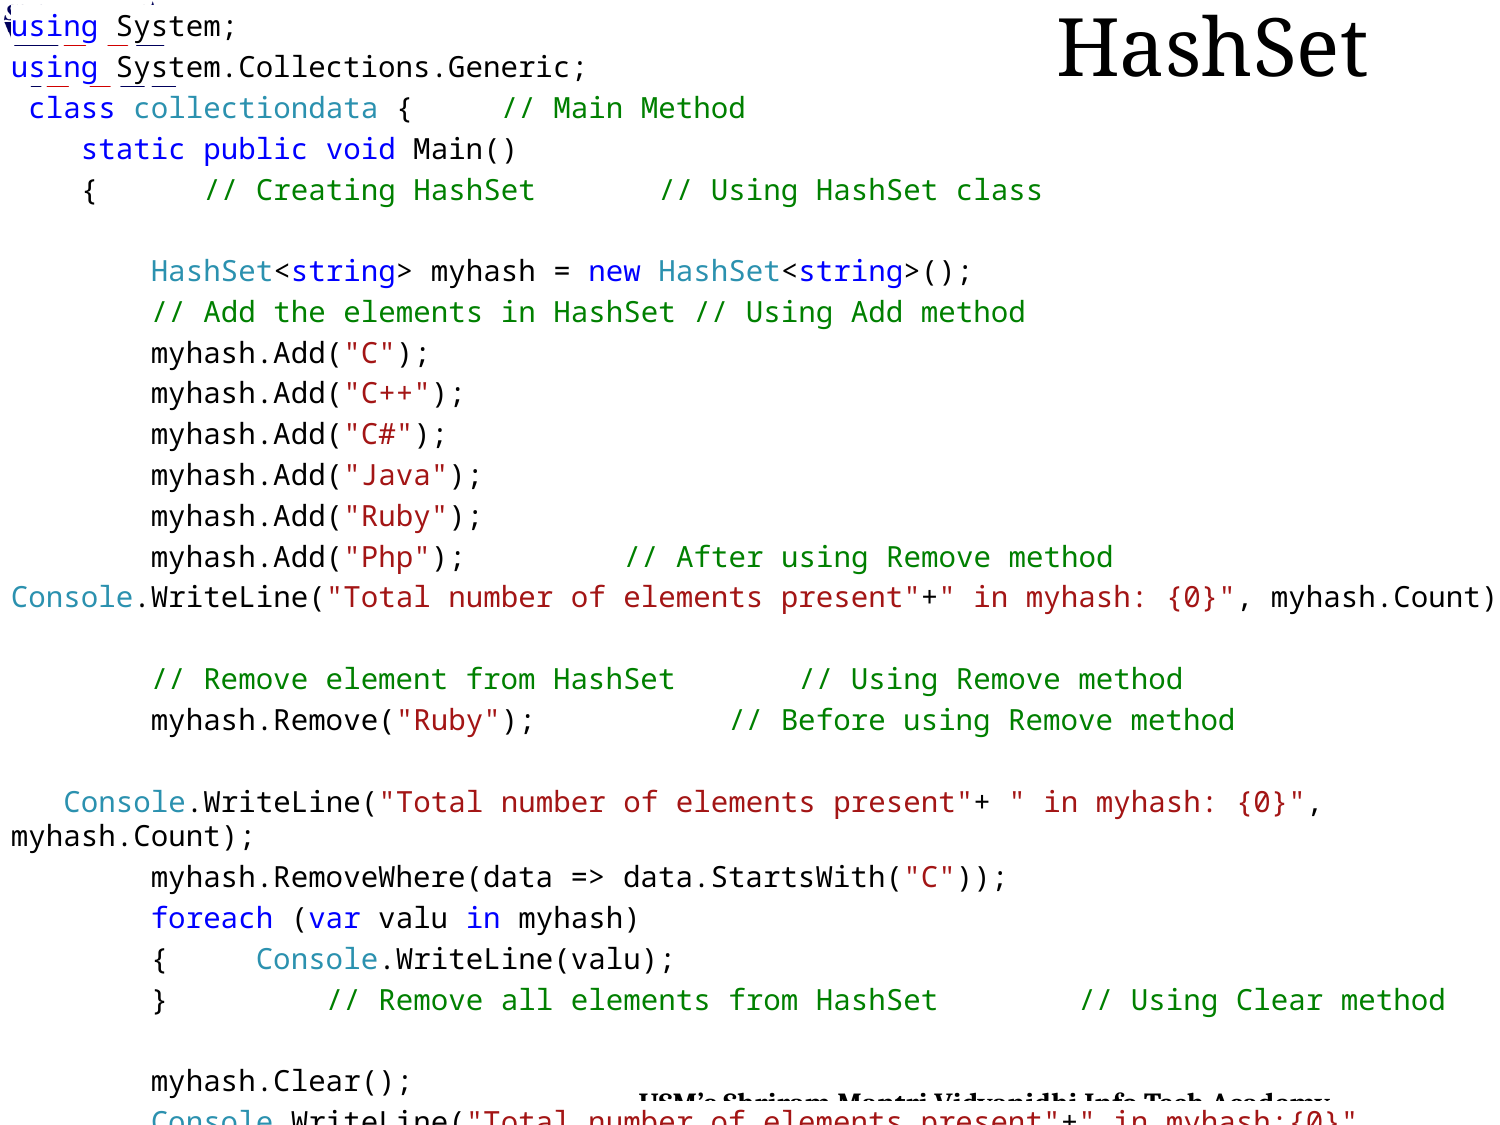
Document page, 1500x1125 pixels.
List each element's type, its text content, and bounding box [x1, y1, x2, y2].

list using System; using System.Collections.Generic; class collectiondata { // Main Method static public void Main() { // Creating HashSet // Using HashSet class HashSet<string> myhash = new HashSet<string>(); // Add the elements in HashSet // Using Add method myhash.Add("C"); myhash.Add("C++"); myhash.Add("C#"); myhash.Add("Java"); myhash.Add("Ruby"); myhash.Add("Php"); // After using Remove method Console.WriteLine("Total number of elements present"+" in myhash: {0}", myhash.Count); // Remove element from HashSet // Using Remove method myhash.Remove("Ruby"); // Before using Remove method Console.WriteLine("Total number of elements present"+ " in myhash: {0}", myhash.Count); myhash.RemoveWhere(data => data.StartsWith("C")); foreach (var valu in myhash) { Console.WriteLine(valu); } // Remove all elements from HashSet // Using Clear method myhash.Clear(); Console.WriteLine("Total number of elements present"+" in myhash:{0}", myhash.Count); } } . [0, 0, 1500, 1125]
